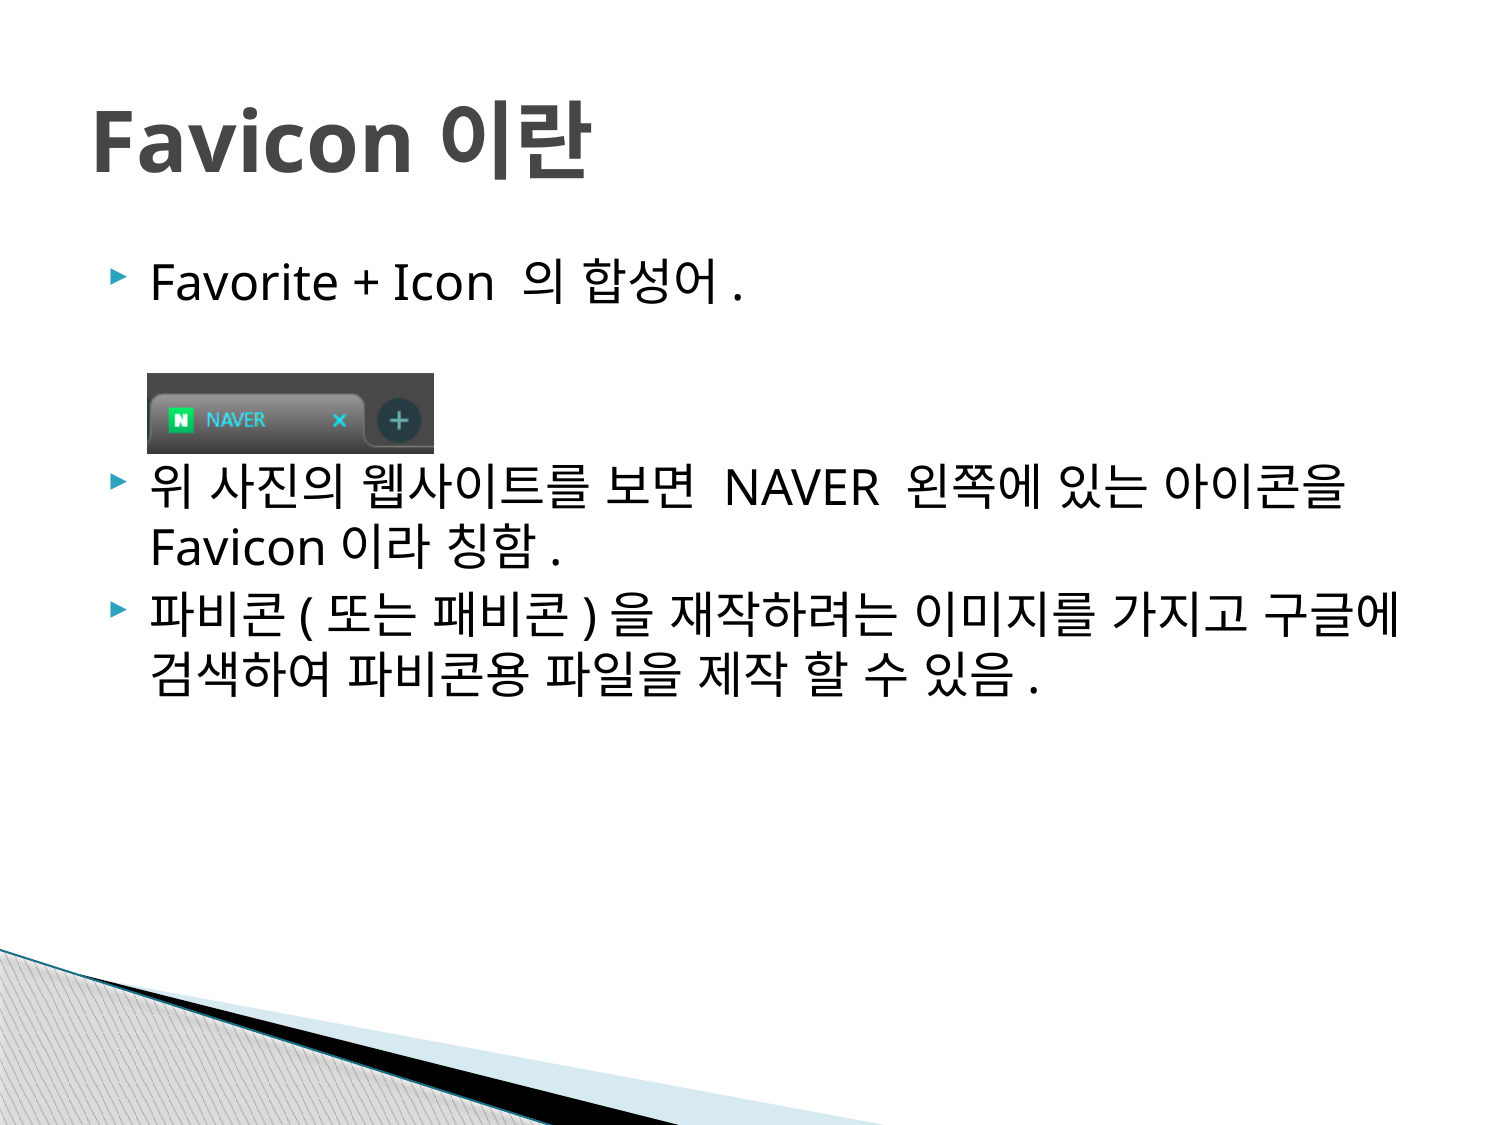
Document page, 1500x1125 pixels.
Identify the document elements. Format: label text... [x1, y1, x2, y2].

title Favicon이란 [75, 45, 1425, 233]
picture [147, 373, 434, 454]
list Favorite + Icon 의 합성어. 위 사진의 웹사이트를 보면 NAVER 왼쪽에 있는 아이콘을 Favicon이라 칭함. 파비콘(또는 패비콘)을 재작하려는 이미지를 가지고 구글에 검색하여 파비콘용 파일을 제작 할 수 있음. [75, 243, 1425, 986]
